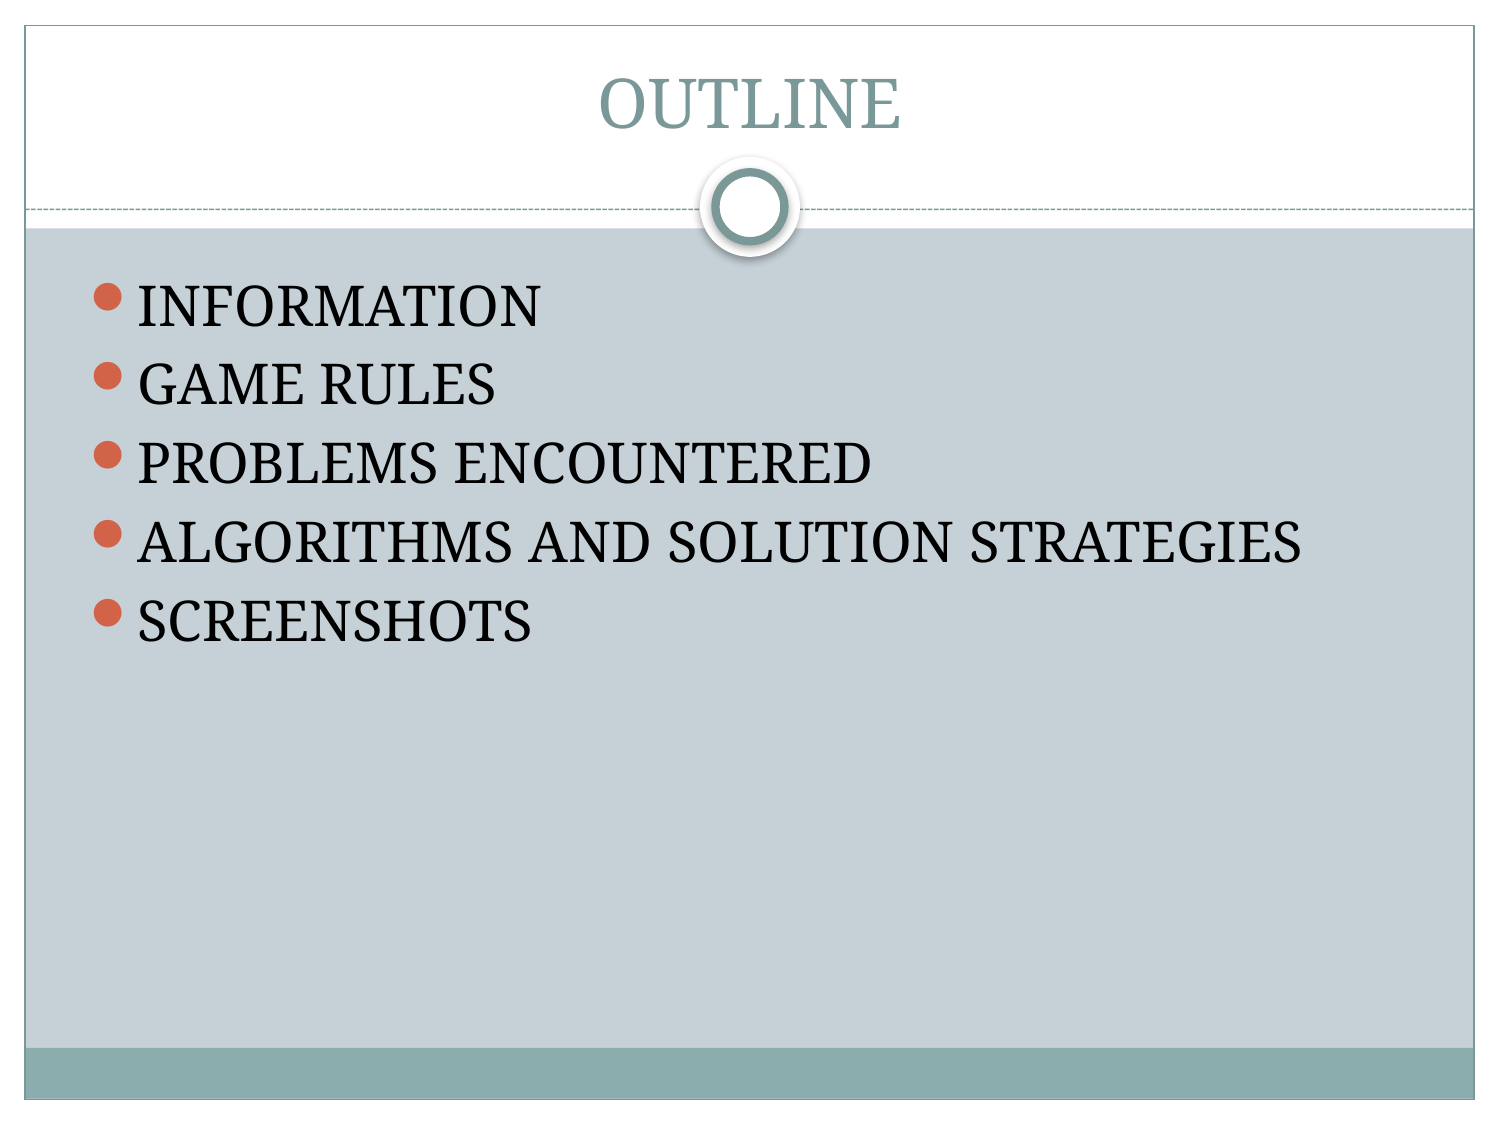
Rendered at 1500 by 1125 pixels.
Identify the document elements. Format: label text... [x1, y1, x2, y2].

title OUTLINE [75, 45, 1425, 150]
list INFORMATION GAME RULES PROBLEMS ENCOUNTERED ALGORITHMS AND SOLUTION STRATEGIES SCREENSHOTS [75, 262, 1425, 1005]
